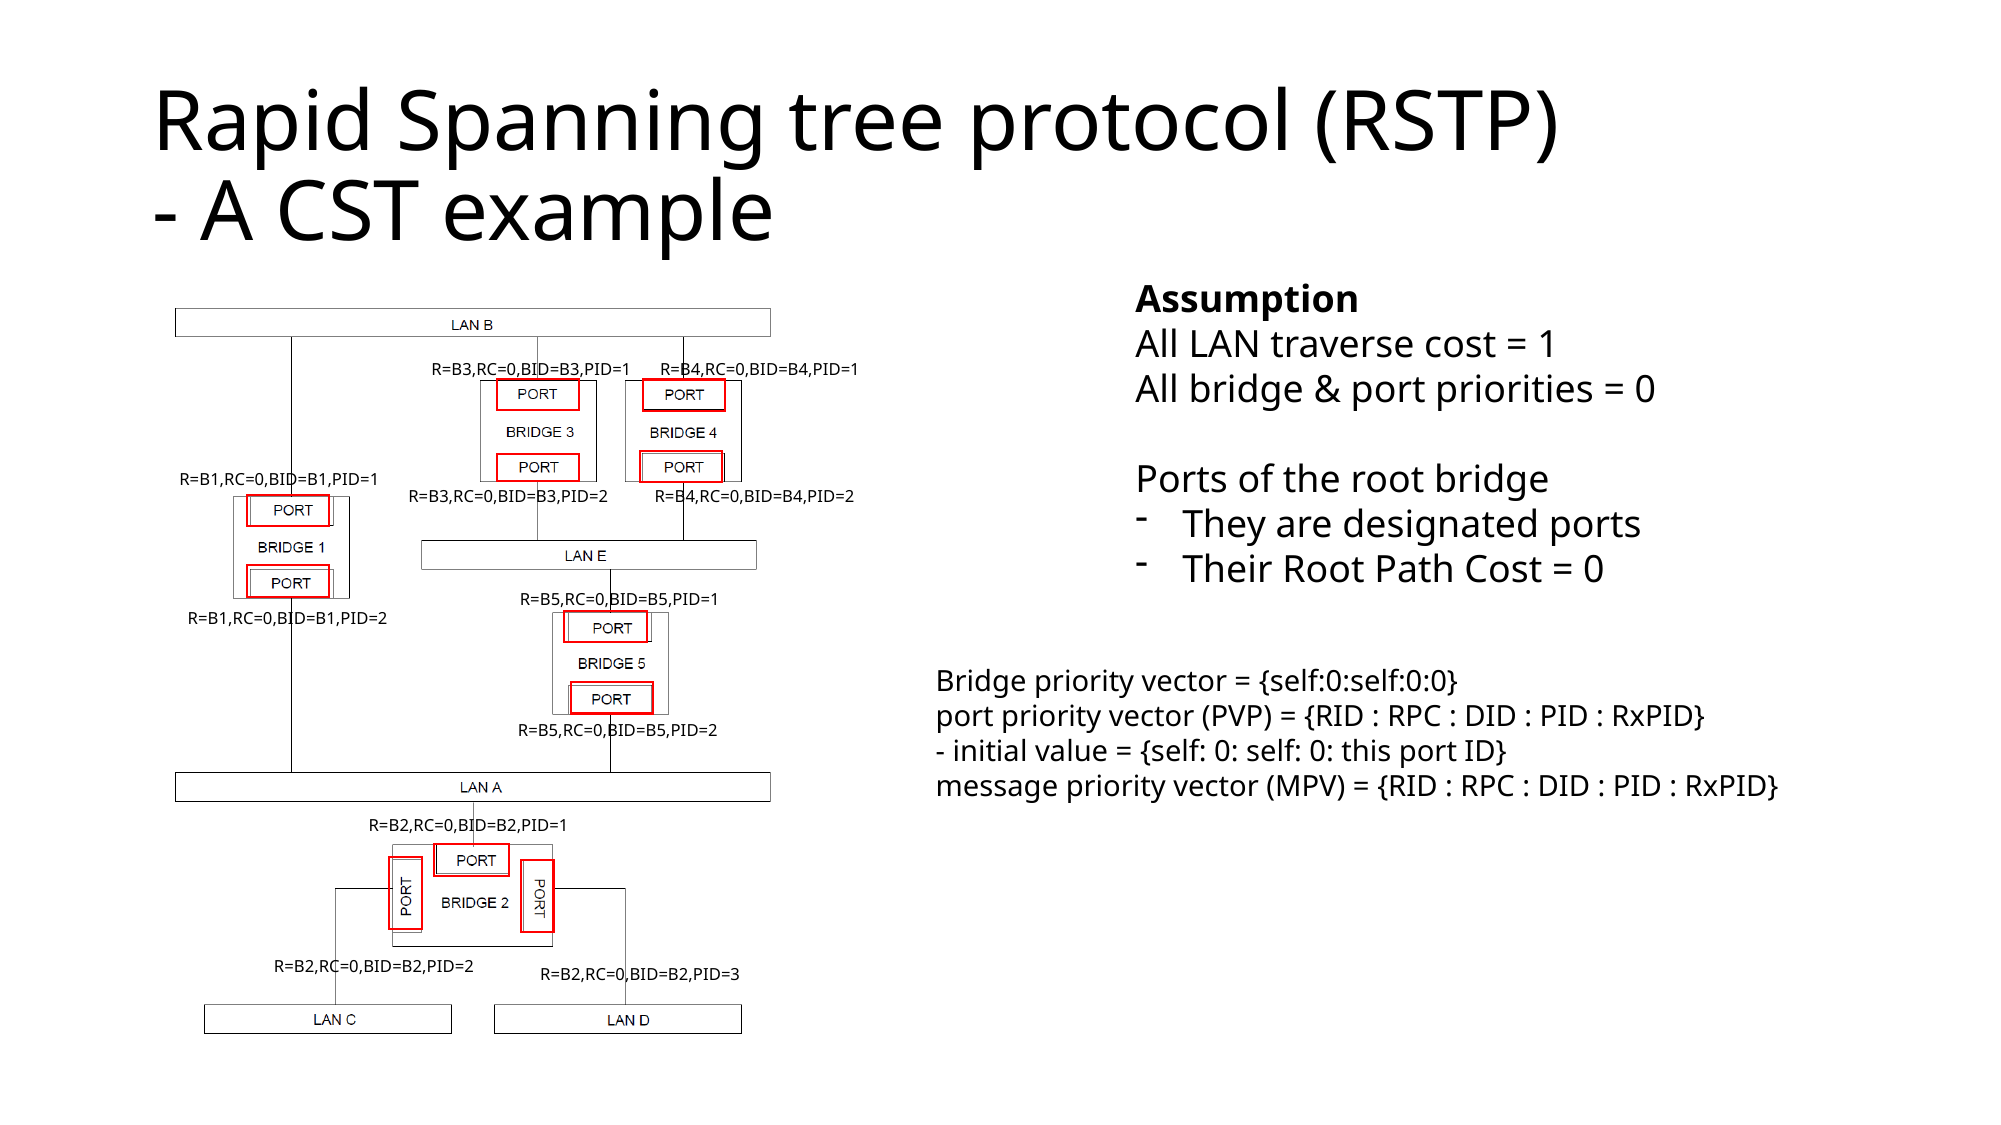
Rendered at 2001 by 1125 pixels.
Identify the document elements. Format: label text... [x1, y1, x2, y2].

title Rapid Spanning tree protocol (RSTP) - A CST example [137, 59, 1863, 278]
text_box Bridge priority vector = {self:0:self:0:0} port priority vector (PVP) = {RID : RPC : DID : PID : RxPID} - initial value = {self: 0: self: 0: this port ID} message priority vector (MPV) = {RID : RPC : DID : PID : RxPID} [920, 655, 1922, 810]
text_box Assumption All LAN traverse cost = 1 All bridge & port priorities = 0 Ports of the root bridge They are designated ports Their Root Path Cost = 0 [1120, 267, 1672, 597]
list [165, 299, 799, 1042]
text_box R=B4,RC=0,BID=B4,PID=2 [799, 478, 870, 514]
text_box R=B4,RC=0,BID=B4,PID=1 [799, 351, 875, 386]
